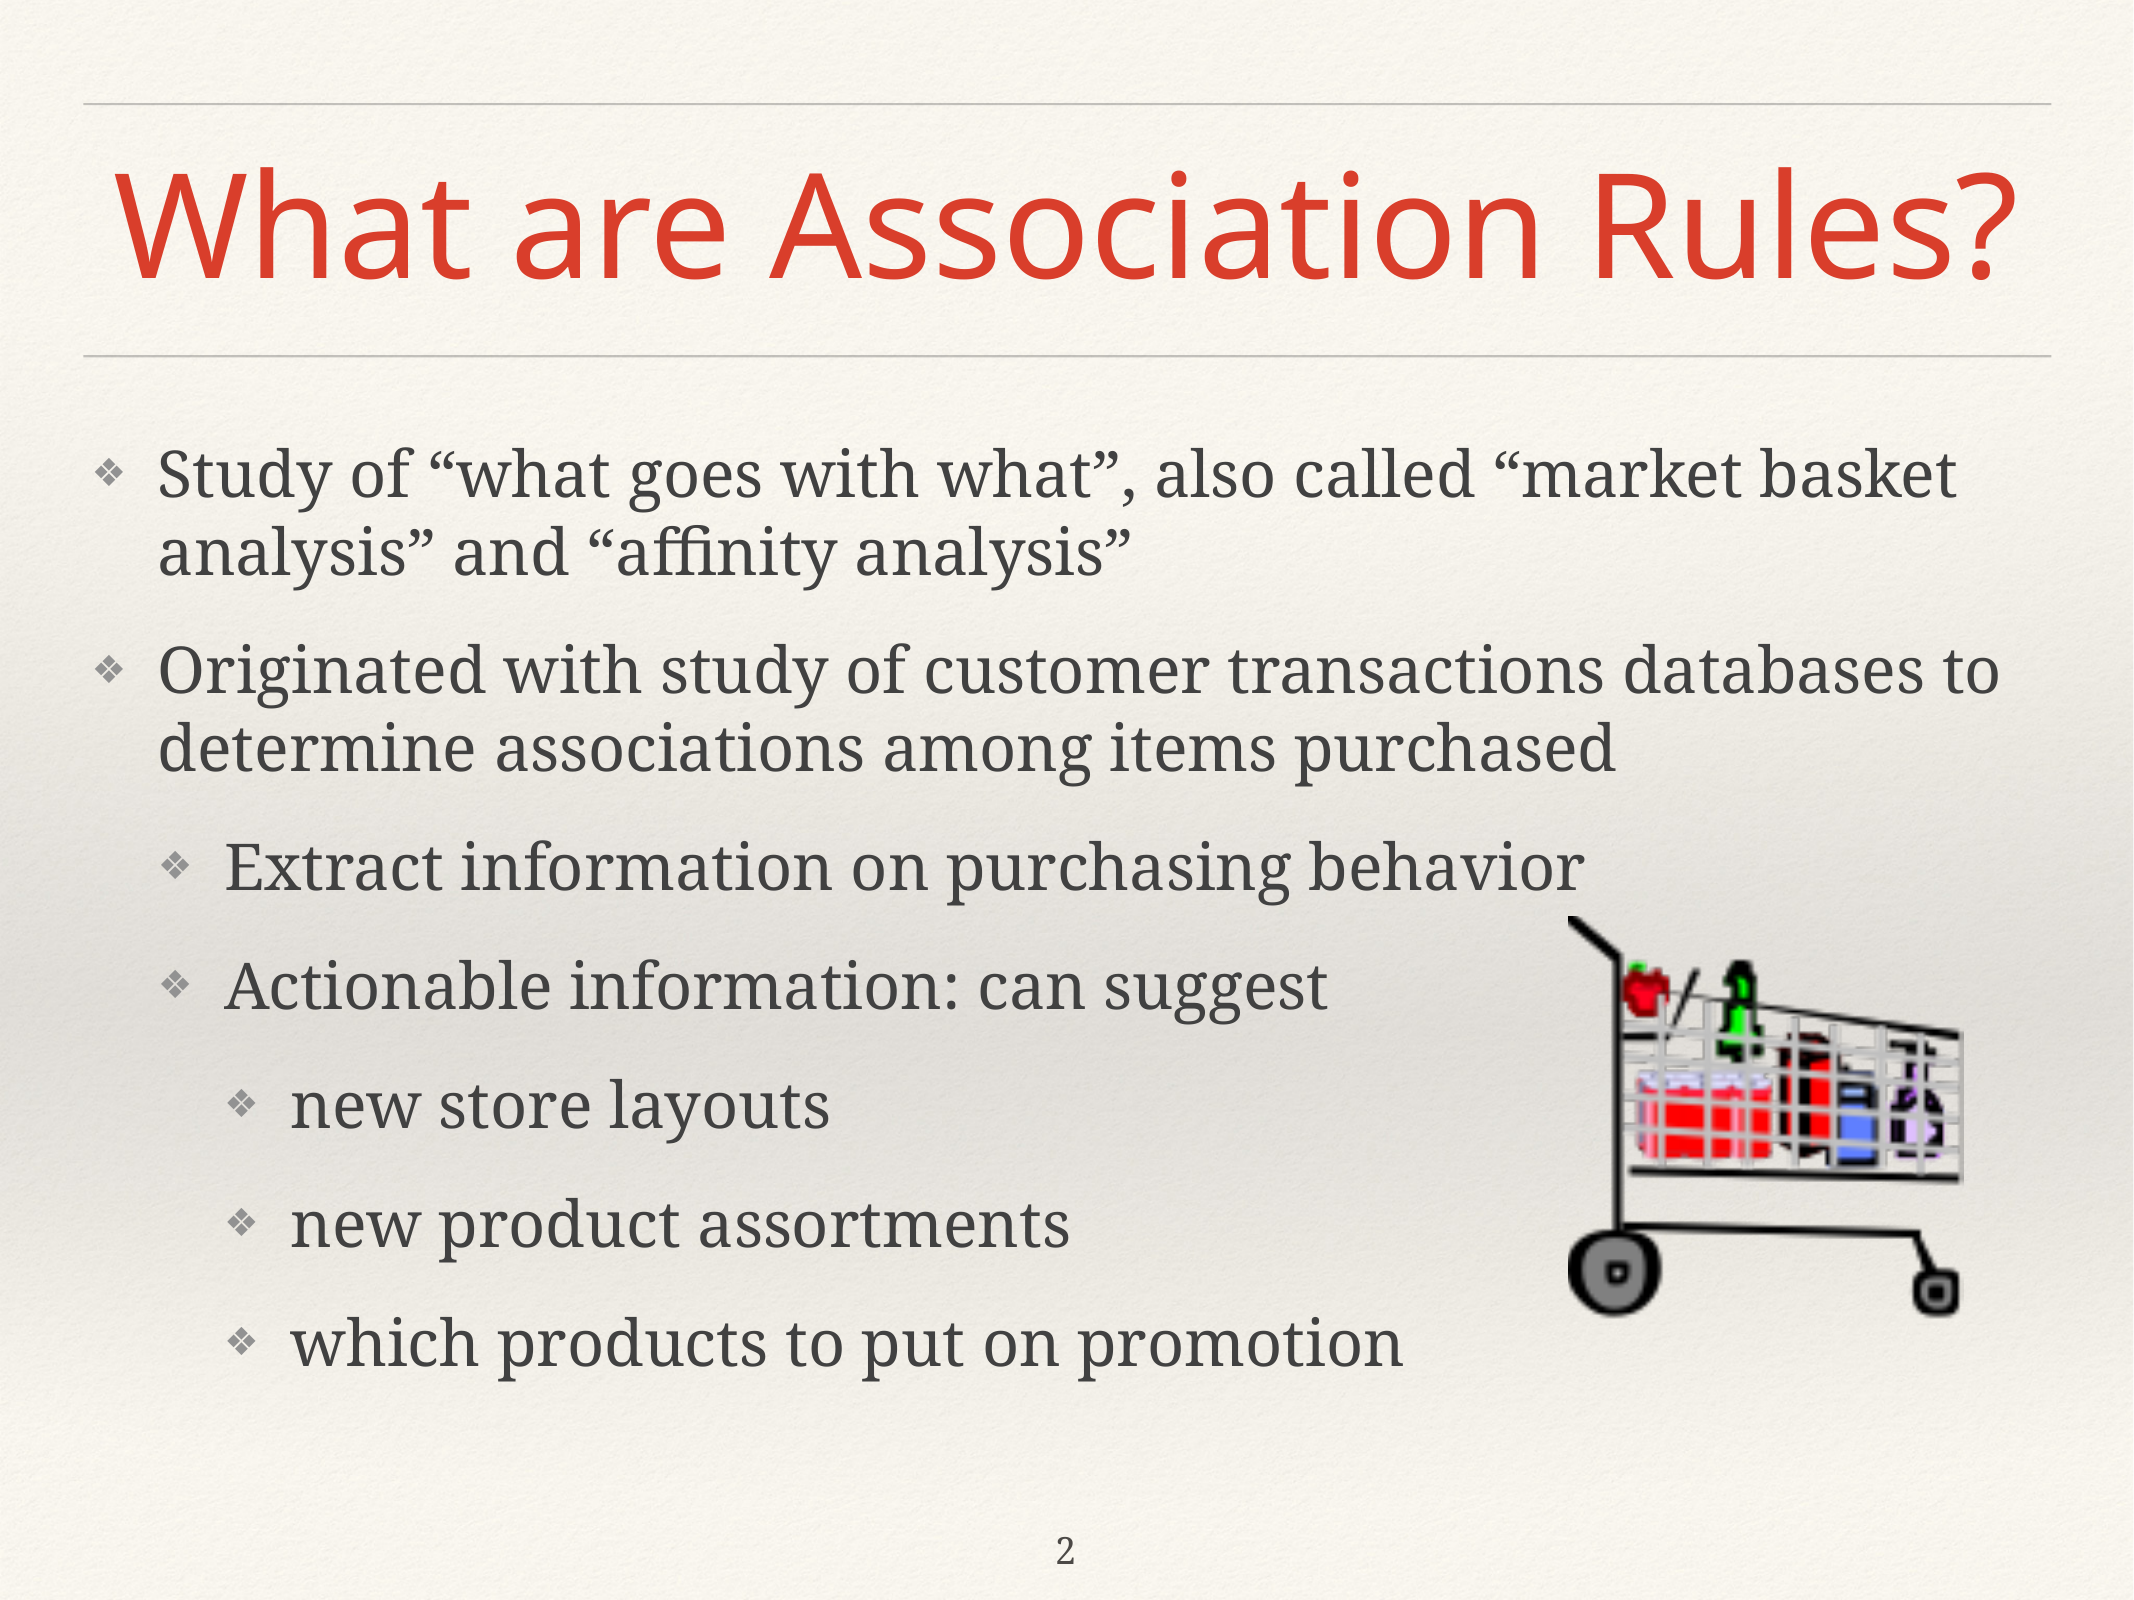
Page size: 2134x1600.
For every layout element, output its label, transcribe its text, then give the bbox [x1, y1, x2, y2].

picture [0, 0, 2134, 1600]
list Study of “what goes with what”, also called “market basket analysis” and “affinity analysis” Originated with study of customer transactions databases to determine associations among items purchased Extract information on purchasing behavior Actionable information: can suggest new store layouts new product assortments which products to put on promotion [82, 380, 2051, 1432]
slide_number 2 [1046, 1518, 1085, 1586]
title What are Association Rules? [82, 130, 2051, 332]
